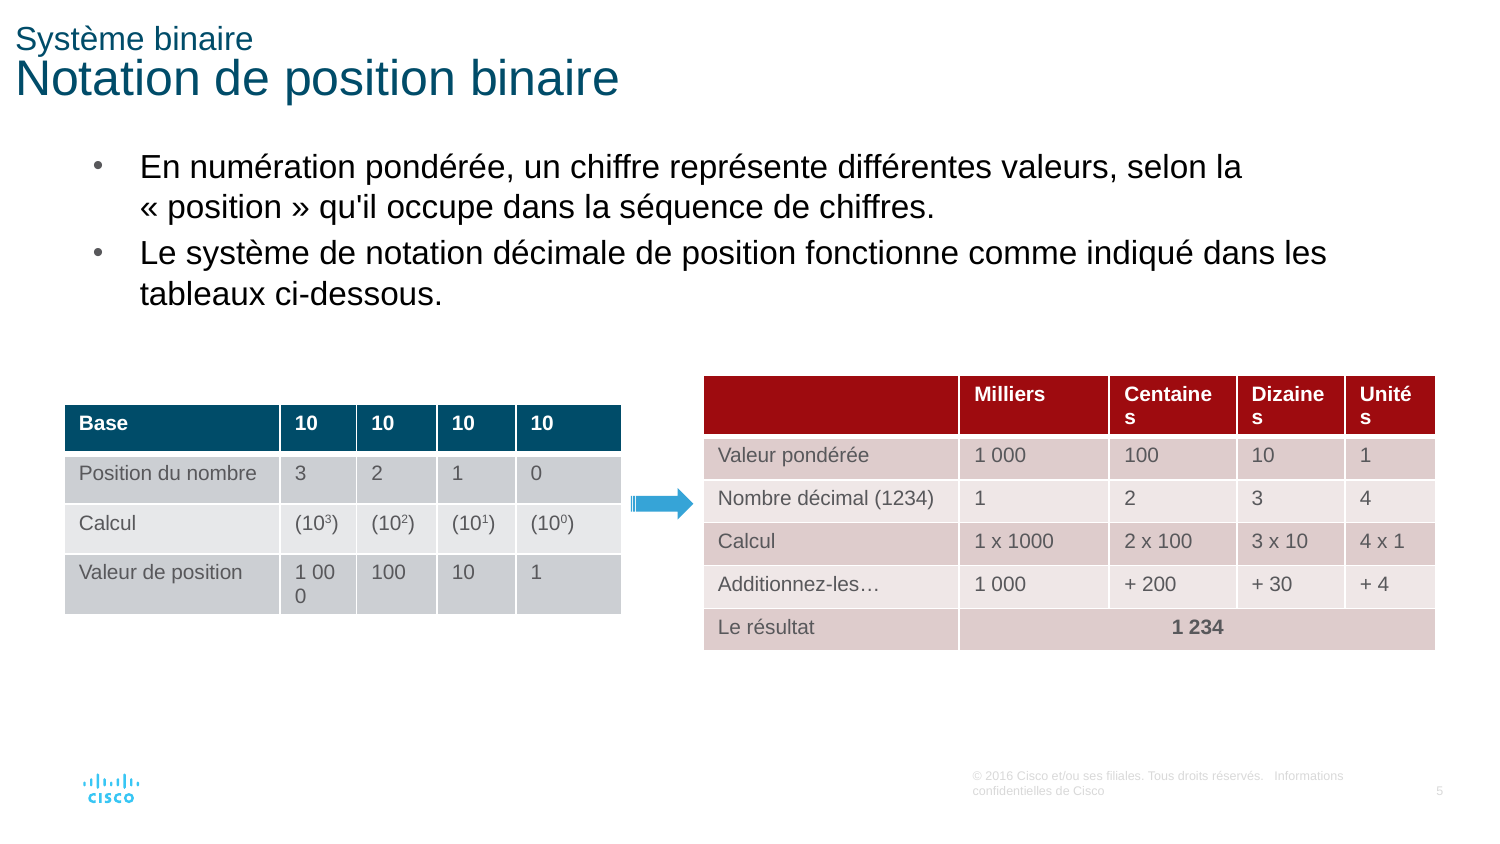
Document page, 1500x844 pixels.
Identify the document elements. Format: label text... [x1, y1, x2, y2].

table_cell 1 000 [960, 566, 1108, 608]
table_cell 10 [438, 555, 515, 614]
table_header Dizaines [1238, 376, 1344, 434]
table_header 10 [438, 405, 515, 451]
table_cell + 30 [1238, 566, 1344, 608]
table_header 10 [281, 405, 356, 451]
table_header Base [65, 405, 279, 451]
table_header Centaines [1110, 376, 1236, 434]
list En numération pondérée, un chiffre représente différentes valeurs, selon la « position » qu'il occupe dans la séquence de chiffres. Le système de notation décimale de position fonctionne comme indiqué dans les tableaux ci-dessous. [77, 137, 1437, 303]
table_cell Calcul [65, 505, 279, 553]
table_cell 10 [1238, 439, 1344, 479]
text_box [629, 486, 696, 522]
table_cell + 4 [1346, 566, 1435, 608]
table_header Unités [1346, 376, 1435, 434]
table_cell (102) [357, 505, 436, 553]
table_cell (101) [438, 505, 515, 553]
table_cell Valeur de position [65, 555, 279, 614]
table_cell 1 [517, 555, 621, 614]
table_cell + 200 [1110, 566, 1236, 608]
table_header 10 [357, 405, 436, 451]
table_cell 3 [1238, 481, 1344, 522]
table_cell 3 [281, 457, 356, 503]
title Système binaire Notation de position binaire [0, 5, 1369, 126]
table_cell 1 000 [960, 439, 1108, 479]
table_cell 2 [357, 457, 436, 503]
table_cell 1 000 [281, 555, 356, 614]
table_cell 1 [438, 457, 515, 503]
table_cell 1 [960, 481, 1108, 522]
table_header 10 [517, 405, 621, 451]
table_cell 100 [357, 555, 436, 614]
table_cell (100) [517, 505, 621, 553]
table_header [704, 376, 958, 434]
table_cell 0 [517, 457, 621, 503]
table_cell 2 x 100 [1110, 523, 1236, 565]
table_cell Le résultat [704, 609, 958, 650]
table_cell Additionnez-les… [704, 566, 958, 608]
table_cell Position du nombre [65, 457, 279, 503]
table_cell 1 x 1000 [960, 523, 1108, 565]
table_cell 100 [1110, 439, 1236, 479]
table_cell 1 [1346, 439, 1435, 479]
table_cell 2 [1110, 481, 1236, 522]
table_cell Nombre décimal (1234) [704, 481, 958, 522]
table_cell 4 x 1 [1346, 523, 1435, 565]
table_header Milliers [960, 376, 1108, 434]
table_cell Valeur pondérée [704, 439, 958, 479]
table_cell 3 x 10 [1238, 523, 1344, 565]
table_cell 1 234 [960, 609, 1435, 650]
table_cell (103) [281, 505, 356, 553]
table_cell Calcul [704, 523, 958, 565]
table_cell 4 [1346, 481, 1435, 522]
